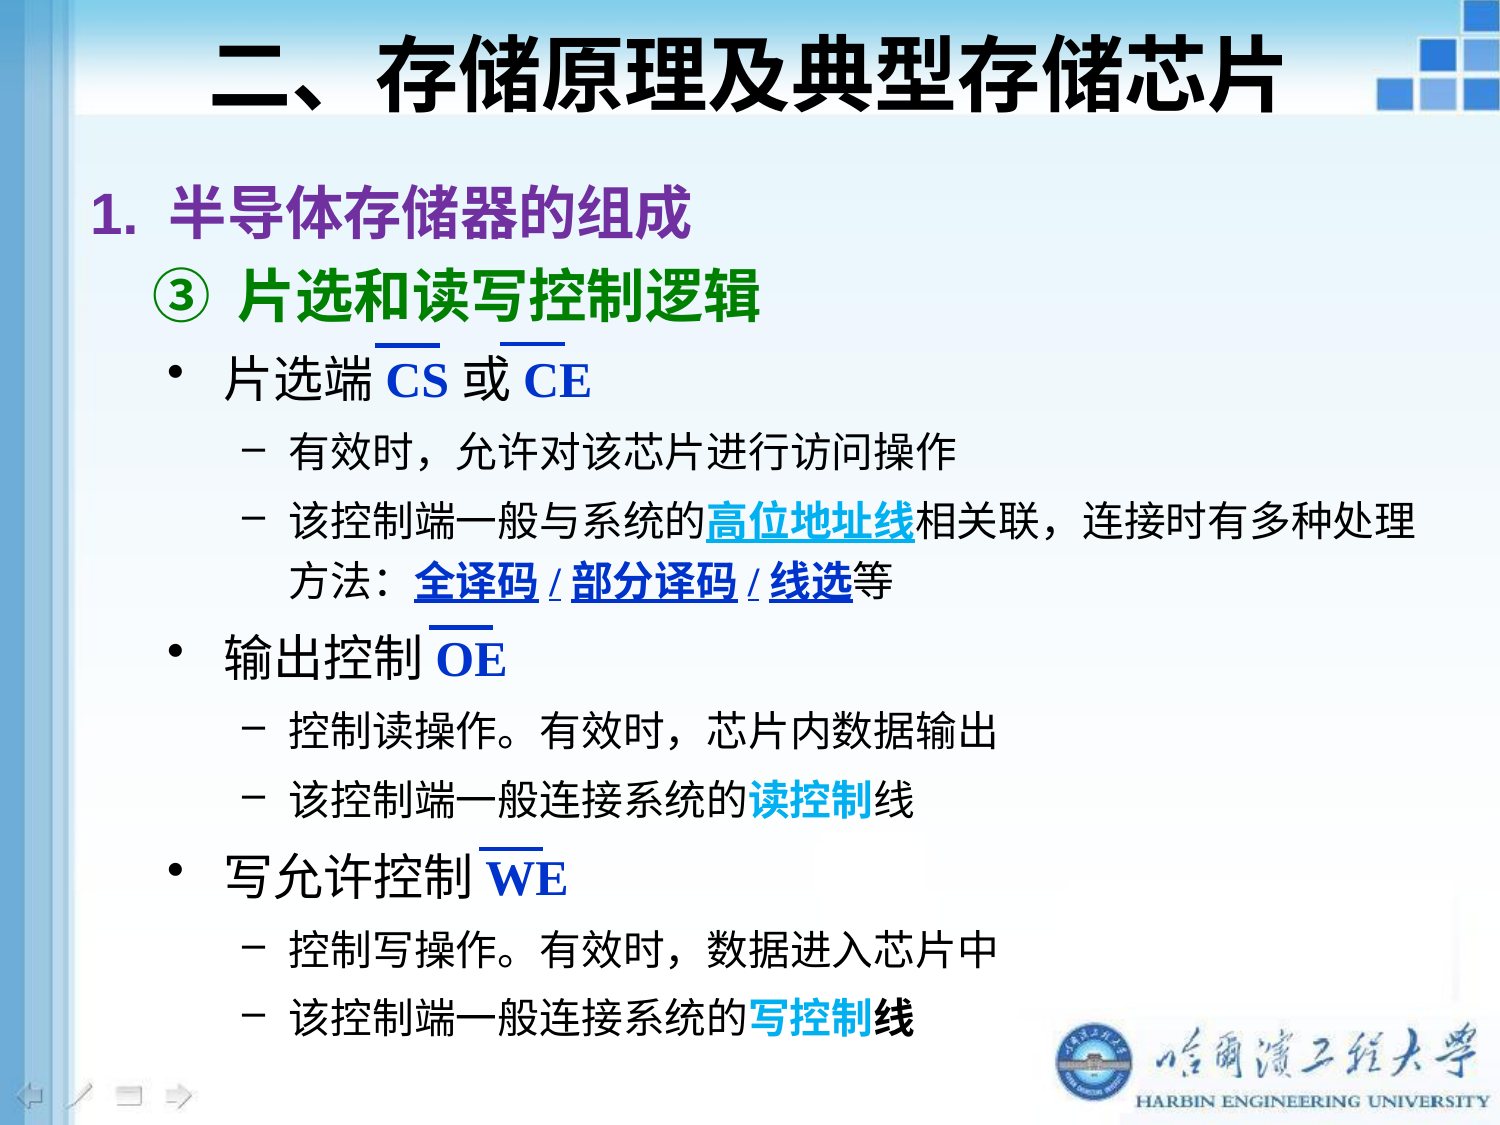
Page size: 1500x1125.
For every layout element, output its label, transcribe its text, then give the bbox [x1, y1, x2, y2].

list 片选端CS或CE 有效时，允许对该芯片进行访问操作 该控制端一般与系统的高位地址线相关联，连接时有多种处理方法：全译码/部分译码/线选等 输出控制OE 控制读操作。有效时，芯片内数据输出 该控制端一般连接系统的读控制线 写允许控制WE 控制写操作。有效时，数据进入芯片中 该控制端一般连接系统的写控制线 [152, 328, 1440, 1058]
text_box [375, 343, 566, 850]
text_box ③ 片选和读写控制逻辑 [137, 221, 1425, 367]
text_box 二、存储原理及典型存储芯片 [74, 0, 1425, 145]
text_box 1. 半导体存储器的组成 [75, 145, 821, 245]
picture [0, 0, 1500, 1125]
